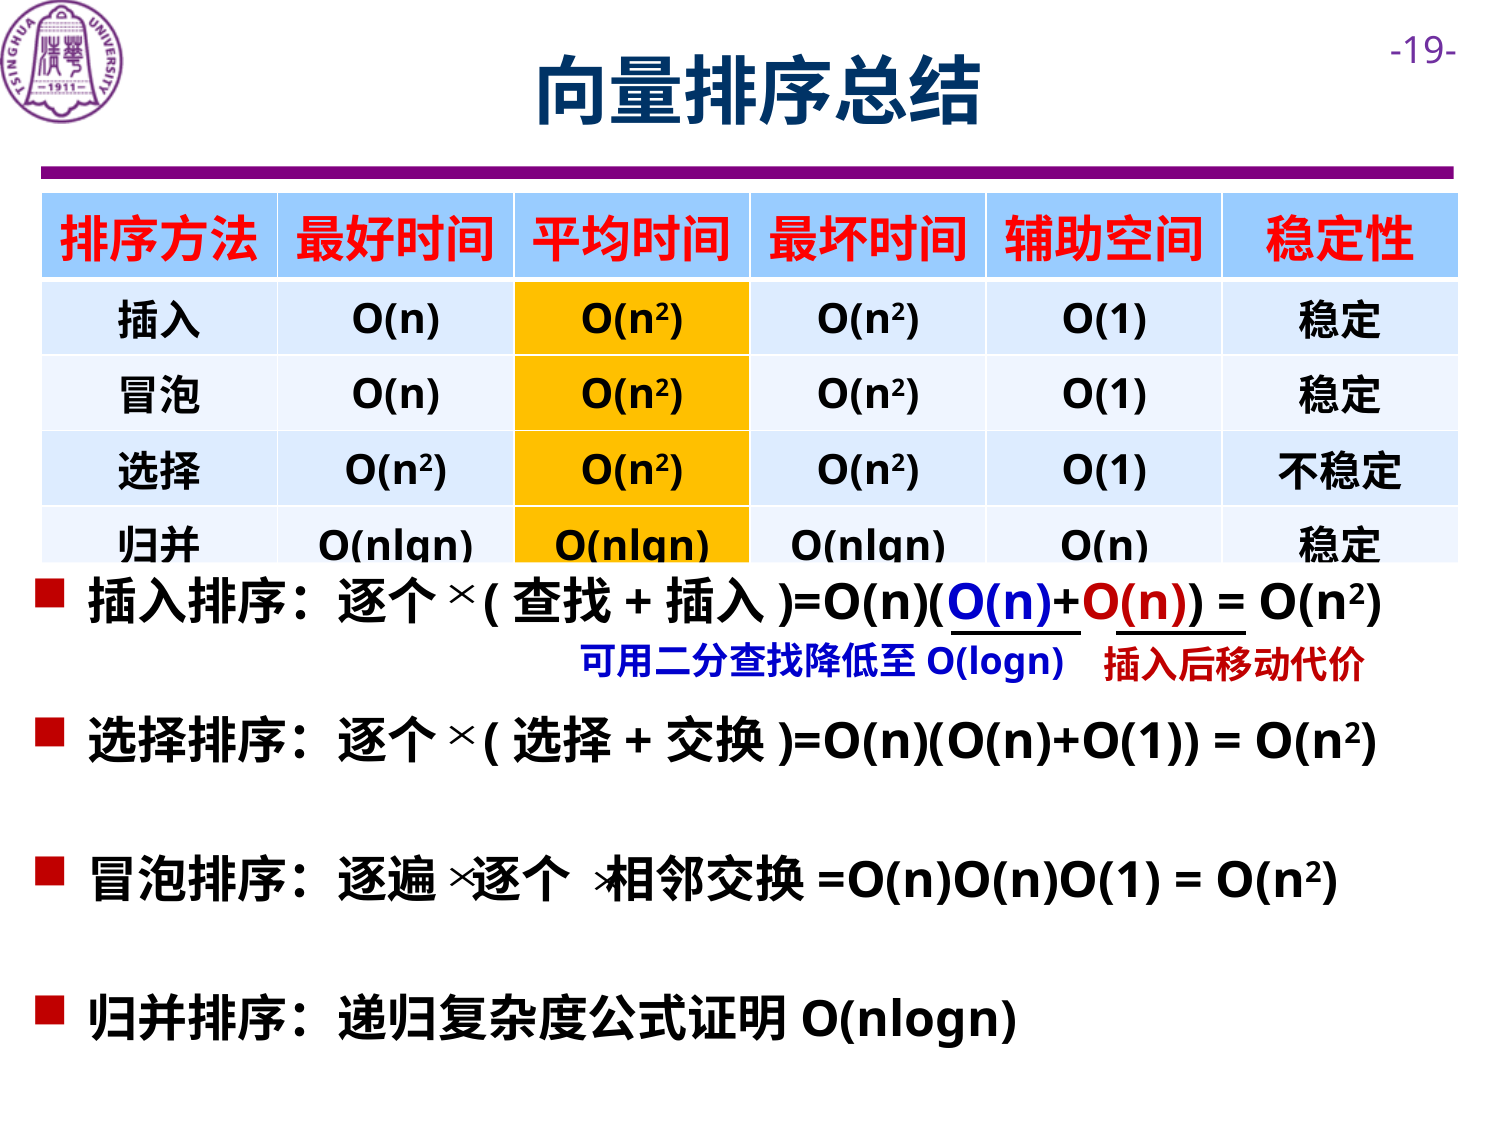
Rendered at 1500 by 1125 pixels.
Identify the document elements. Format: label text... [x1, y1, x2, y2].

table_cell O(n2) [515, 282, 749, 354]
table_cell O(1) [987, 356, 1221, 430]
table_cell 冒泡 [42, 356, 277, 430]
table_header 排序方法 [42, 193, 277, 277]
table_cell 稳定 [1223, 282, 1458, 354]
table_cell O(n2) [515, 431, 749, 505]
table_cell O(n) [278, 356, 513, 430]
table_header 平均时间 [515, 193, 749, 277]
table_cell 稳定 [1223, 356, 1458, 430]
table_cell 选择 [42, 431, 277, 505]
table_cell 稳定 [1223, 507, 1458, 560]
table_cell O(1) [987, 431, 1221, 505]
table_cell O(n) [278, 282, 513, 354]
table_cell O(n2) [751, 356, 985, 430]
table_cell O(n2) [751, 282, 985, 354]
table_header 最好时间 [278, 193, 513, 277]
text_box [16, 701, 1479, 778]
table_header 辅助空间 [987, 193, 1221, 277]
table_cell O(nlgn) [751, 507, 985, 560]
table_cell 归并 [42, 507, 277, 560]
text_box 可用二分查找降低至O(logn) [564, 648, 1080, 690]
table_cell O(nlgn) [278, 507, 513, 560]
table_cell O(nlgn) [515, 507, 749, 560]
title 向量排序总结 [135, 13, 1383, 165]
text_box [16, 840, 1500, 917]
table_cell O(n2) [515, 356, 749, 430]
table_cell 插入 [42, 282, 277, 354]
table_cell 不稳定 [1223, 431, 1458, 505]
table_cell O(n2) [278, 431, 513, 505]
table_cell O(n) [987, 507, 1221, 560]
table_cell O(1) [987, 282, 1221, 354]
table_header 最坏时间 [751, 193, 985, 277]
text_box 插入后移动代价 [1088, 648, 1381, 694]
picture [0, 0, 124, 124]
text_box 归并排序：递归复杂度公式证明O(nlogn) [16, 979, 1479, 1055]
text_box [16, 562, 1479, 639]
table_cell O(n2) [751, 431, 985, 505]
table_header 稳定性 [1223, 193, 1458, 277]
